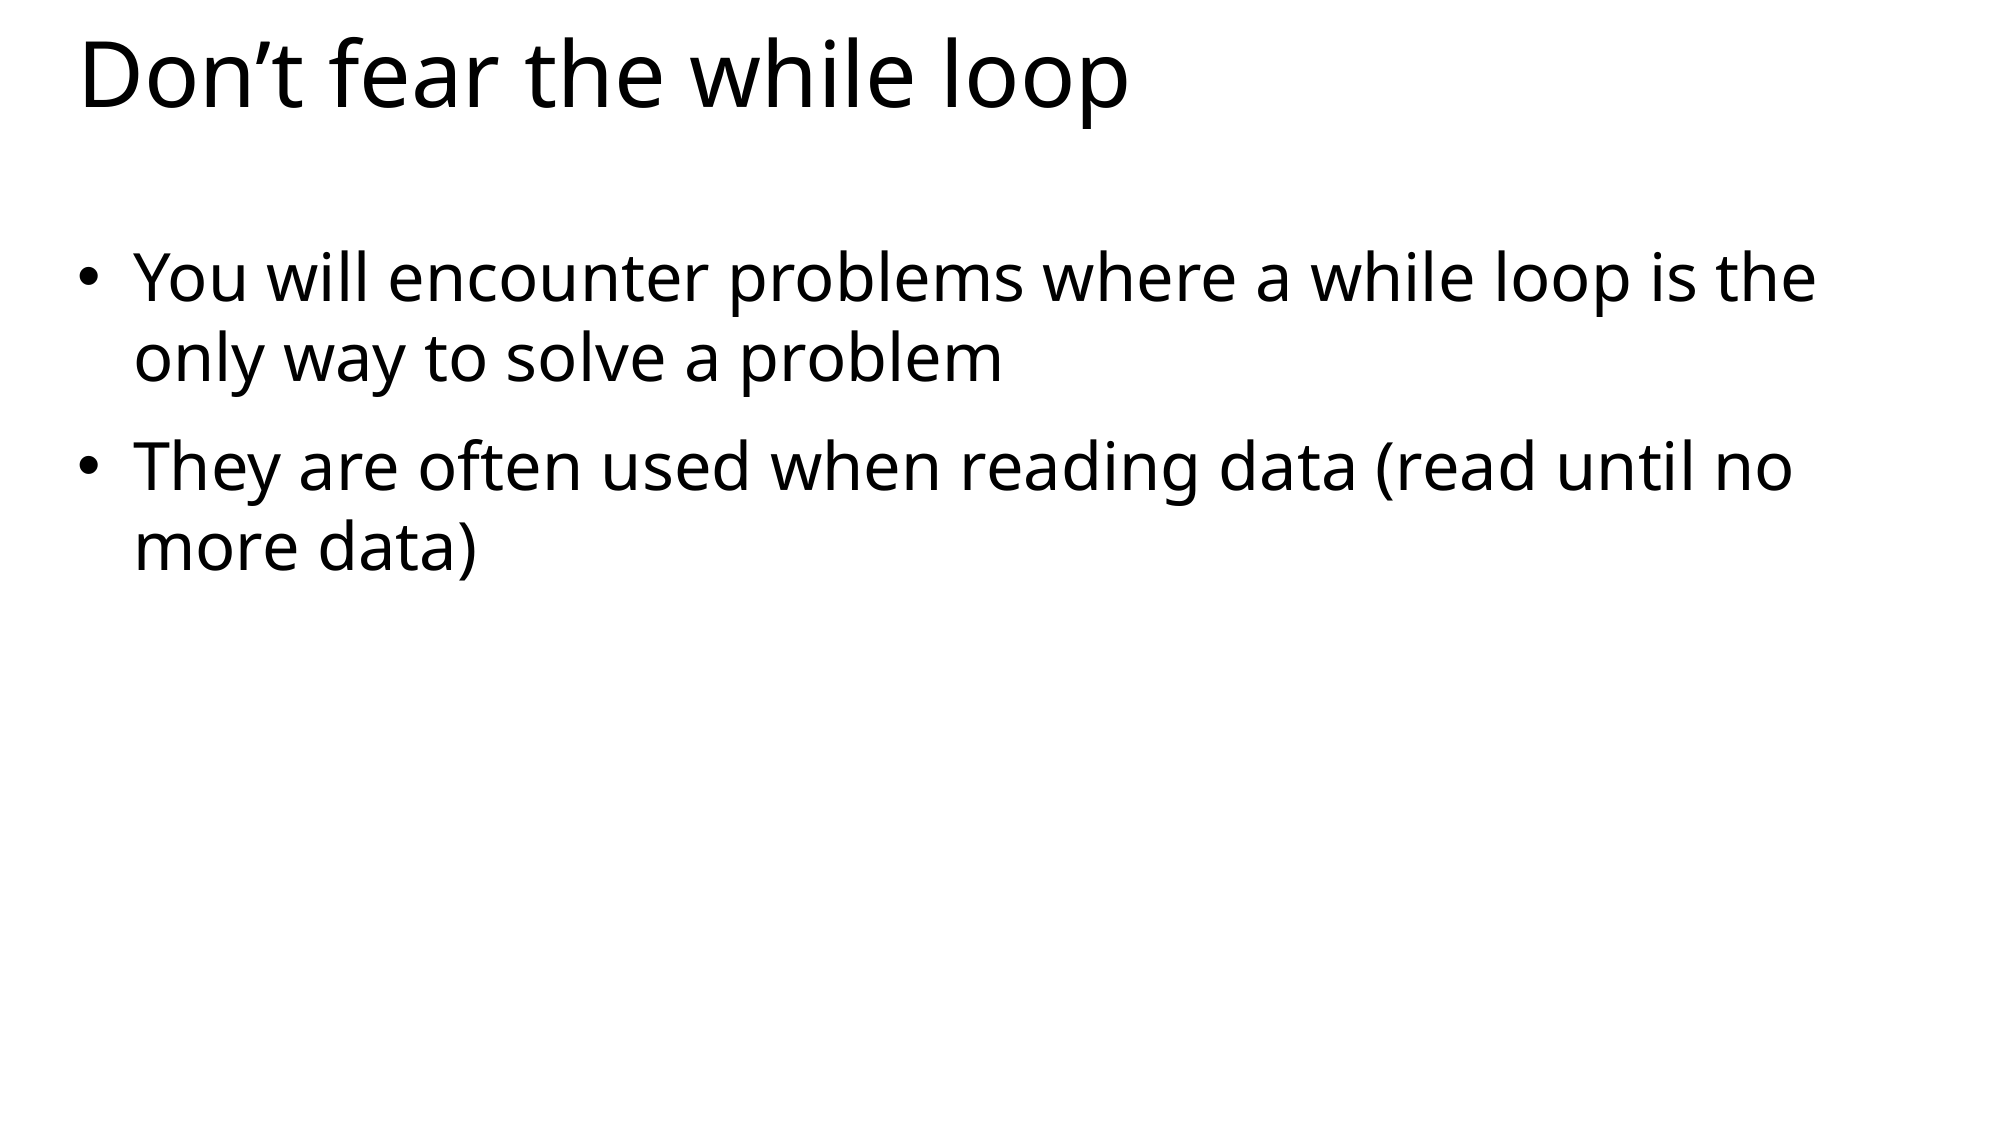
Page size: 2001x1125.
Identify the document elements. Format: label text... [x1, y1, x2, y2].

title Don’t fear the while loop [62, 29, 1953, 205]
list You will encounter problems where a while loop is the only way to solve a problem They are often used when reading data (read until no more data) [62, 227, 1953, 1096]
